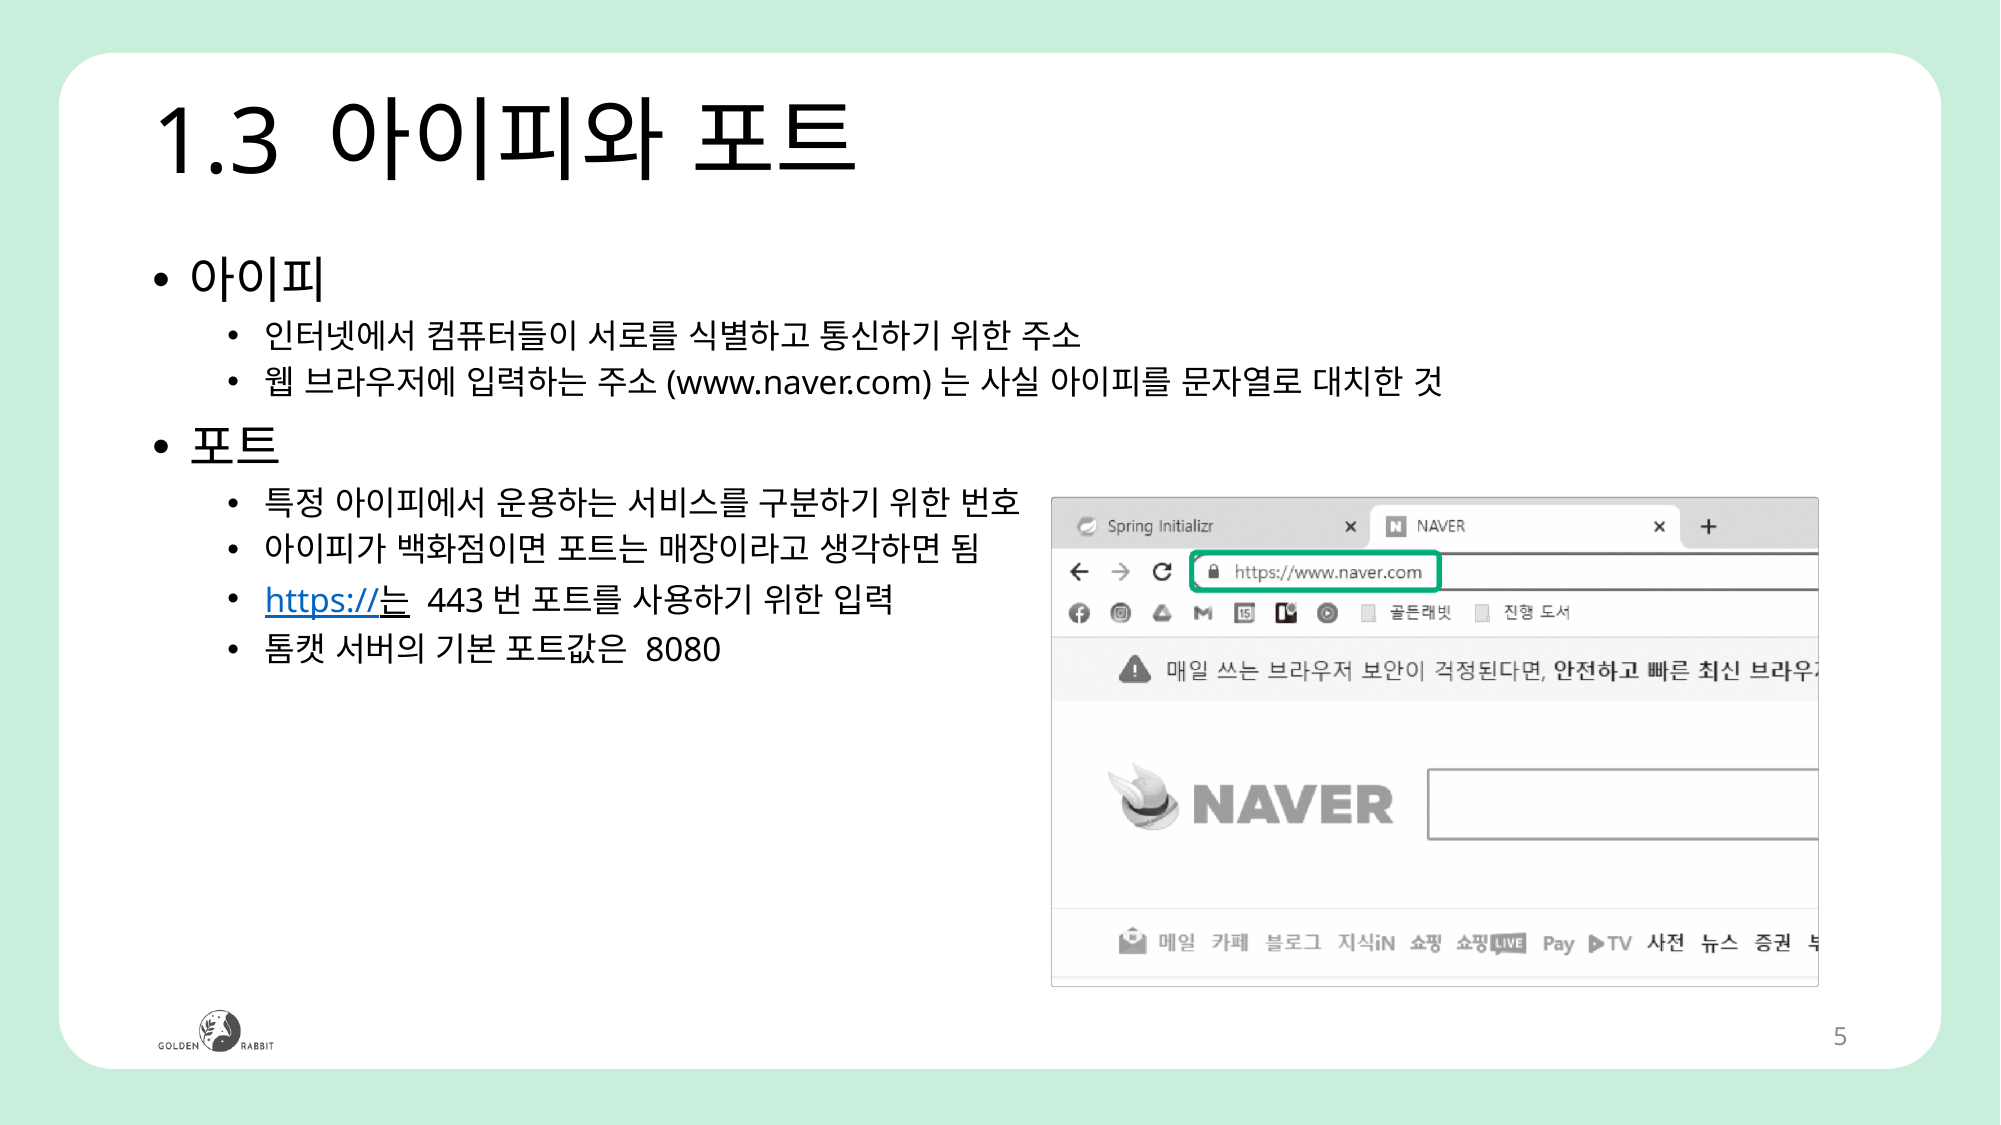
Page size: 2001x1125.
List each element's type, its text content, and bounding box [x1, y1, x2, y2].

list 아이피 인터넷에서 컴퓨터들이 서로를 식별하고 통신하기 위한 주소 웹 브라우저에 입력하는 주소(www.naver.com)는 사실 아이피를 문자열로 대치한 것 포트 특정 아이피에서 운용하는 서비스를 구분하기 위한 번호 아이피가 백화점이면 포트는 매장이라고 생각하면 됨 https://는 443번 포트를 사용하기 위한 입력 톰캣 서버의 기본 포트값은 8080 [137, 247, 1863, 968]
picture [153, 968, 278, 1093]
picture [1019, 466, 1836, 1008]
slide_number 5 [1412, 1007, 1863, 1068]
title 1.3 아이피와 포트 [137, 87, 1863, 201]
